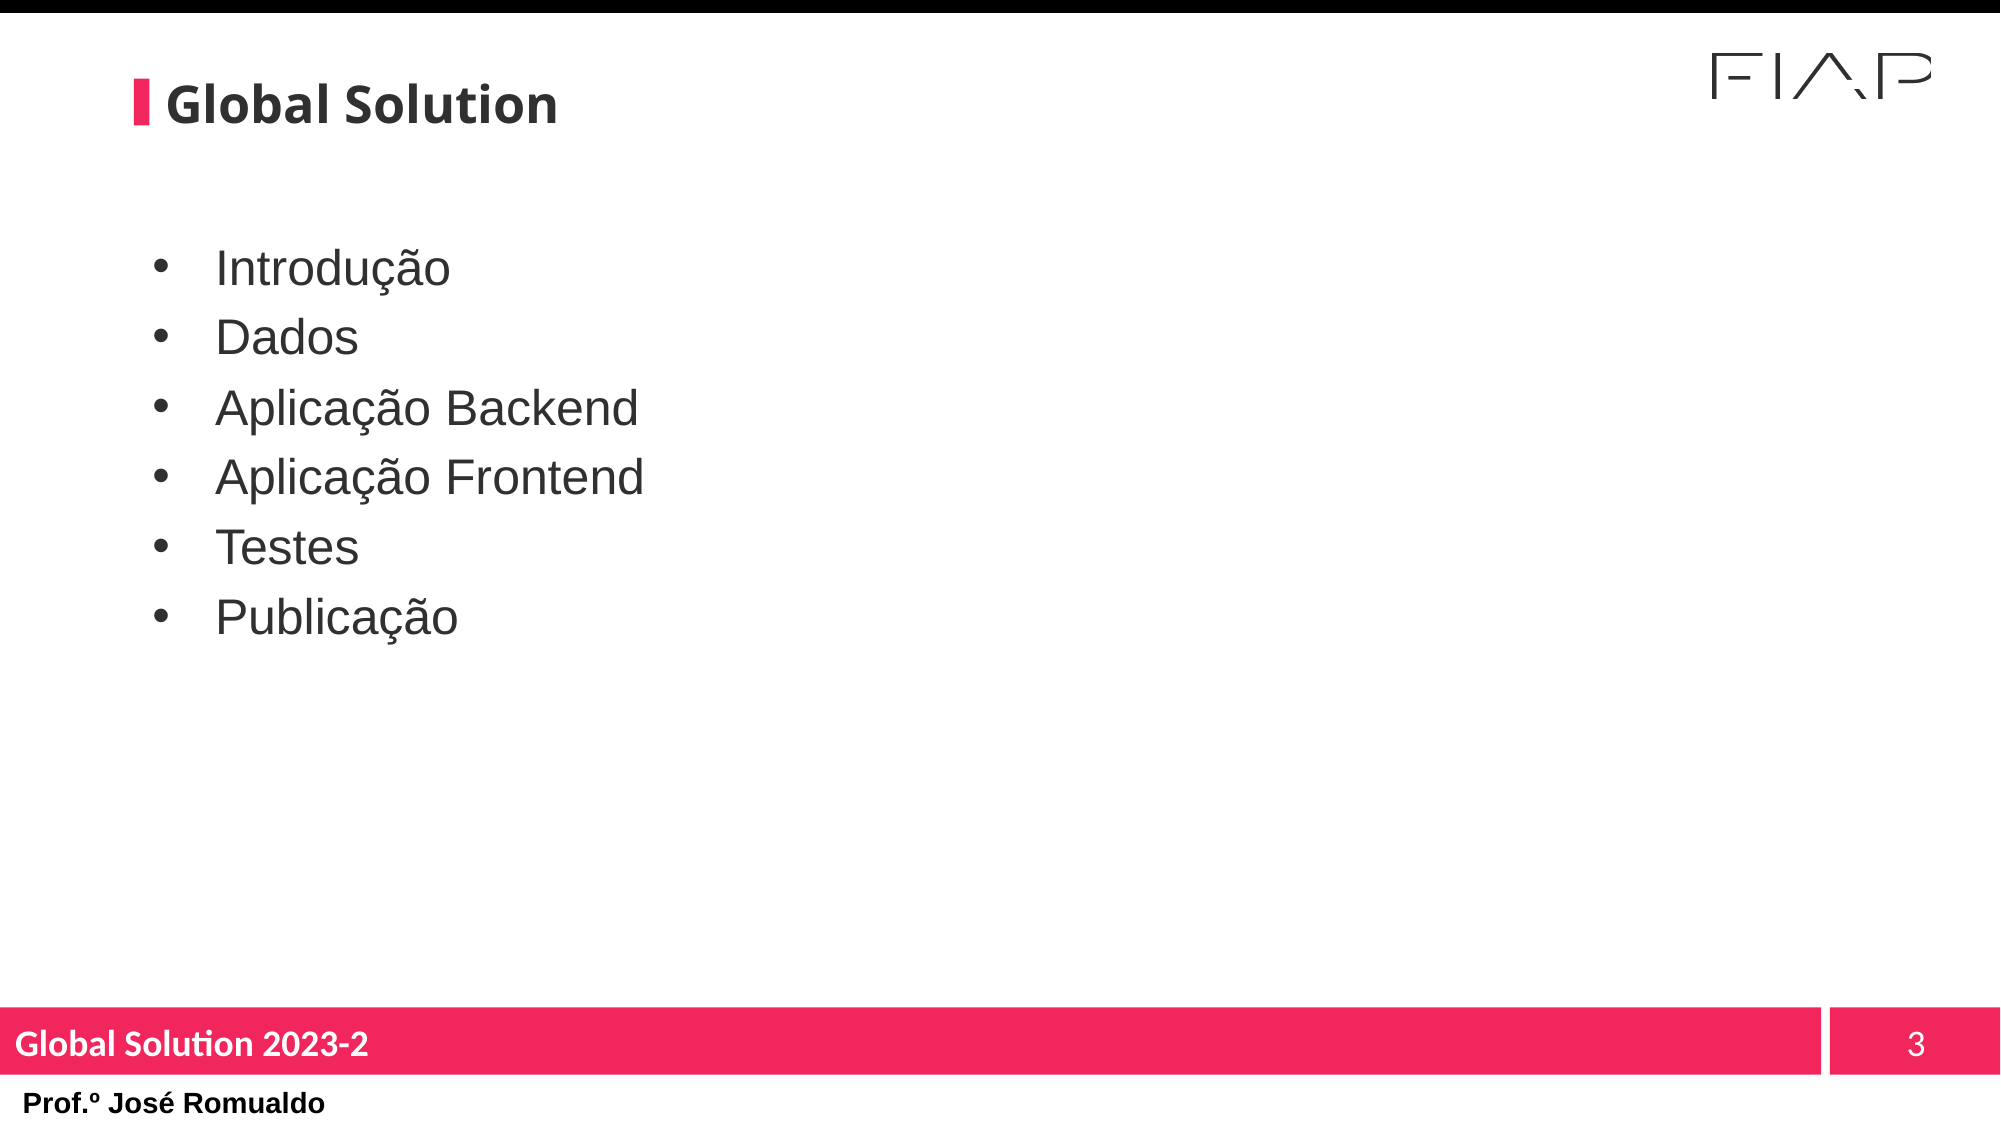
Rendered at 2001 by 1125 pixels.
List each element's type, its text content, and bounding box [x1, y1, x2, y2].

title Global Solution [150, 45, 1675, 161]
list Introdução Dados Aplicação Backend Aplicação Frontend Testes Publicação [125, 219, 1675, 1005]
picture [1712, 53, 1931, 99]
